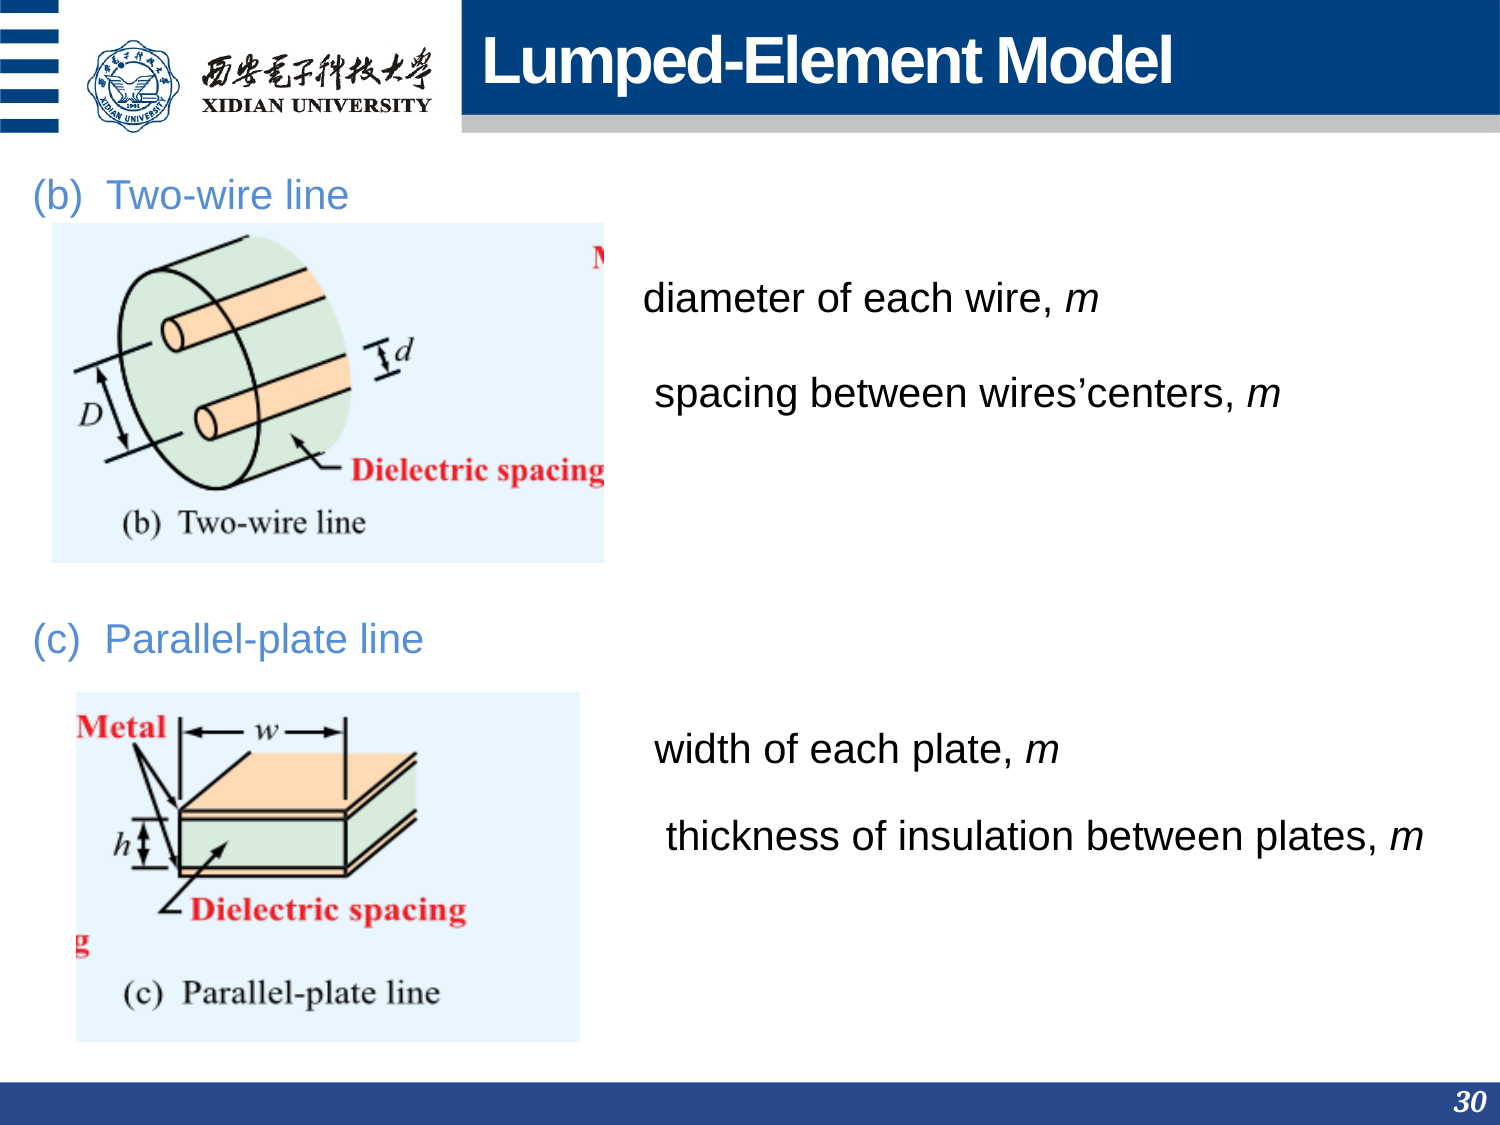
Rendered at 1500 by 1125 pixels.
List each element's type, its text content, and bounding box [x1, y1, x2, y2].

title Lumped-Element Model [466, 0, 1500, 114]
text_box (b) Two-wire line [17, 160, 770, 226]
slide_number 30 [1164, 1082, 1500, 1125]
text_box (c) Parallel-plate line [17, 604, 770, 670]
picture [0, 0, 1500, 1082]
